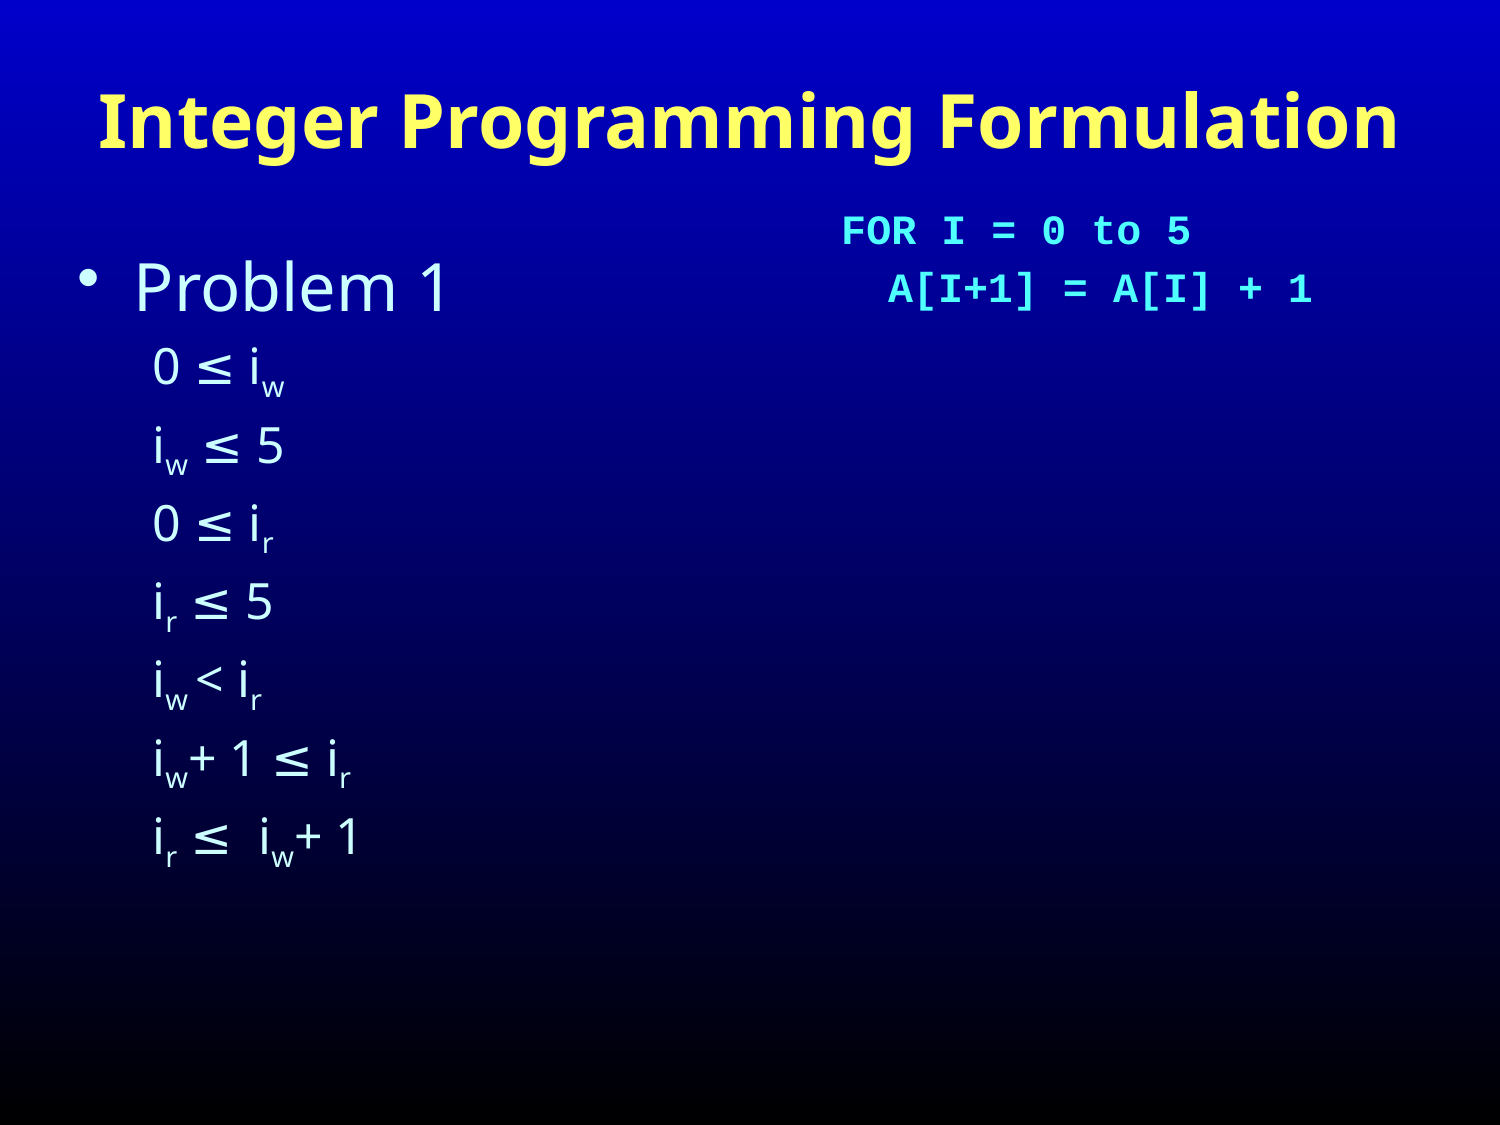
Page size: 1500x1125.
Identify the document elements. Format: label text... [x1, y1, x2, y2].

text_box FOR I = 0 to 5 A[I+1] = A[I] + 1 [751, 195, 1477, 350]
list Problem 1 0 ≤ iw iw ≤ 5 0 ≤ ir ir ≤ 5 iw < ir iw+ 1 ≤ ir ir ≤ iw+ 1 [62, 237, 1438, 1088]
title Integer Programming Formulation [62, 24, 1438, 213]
